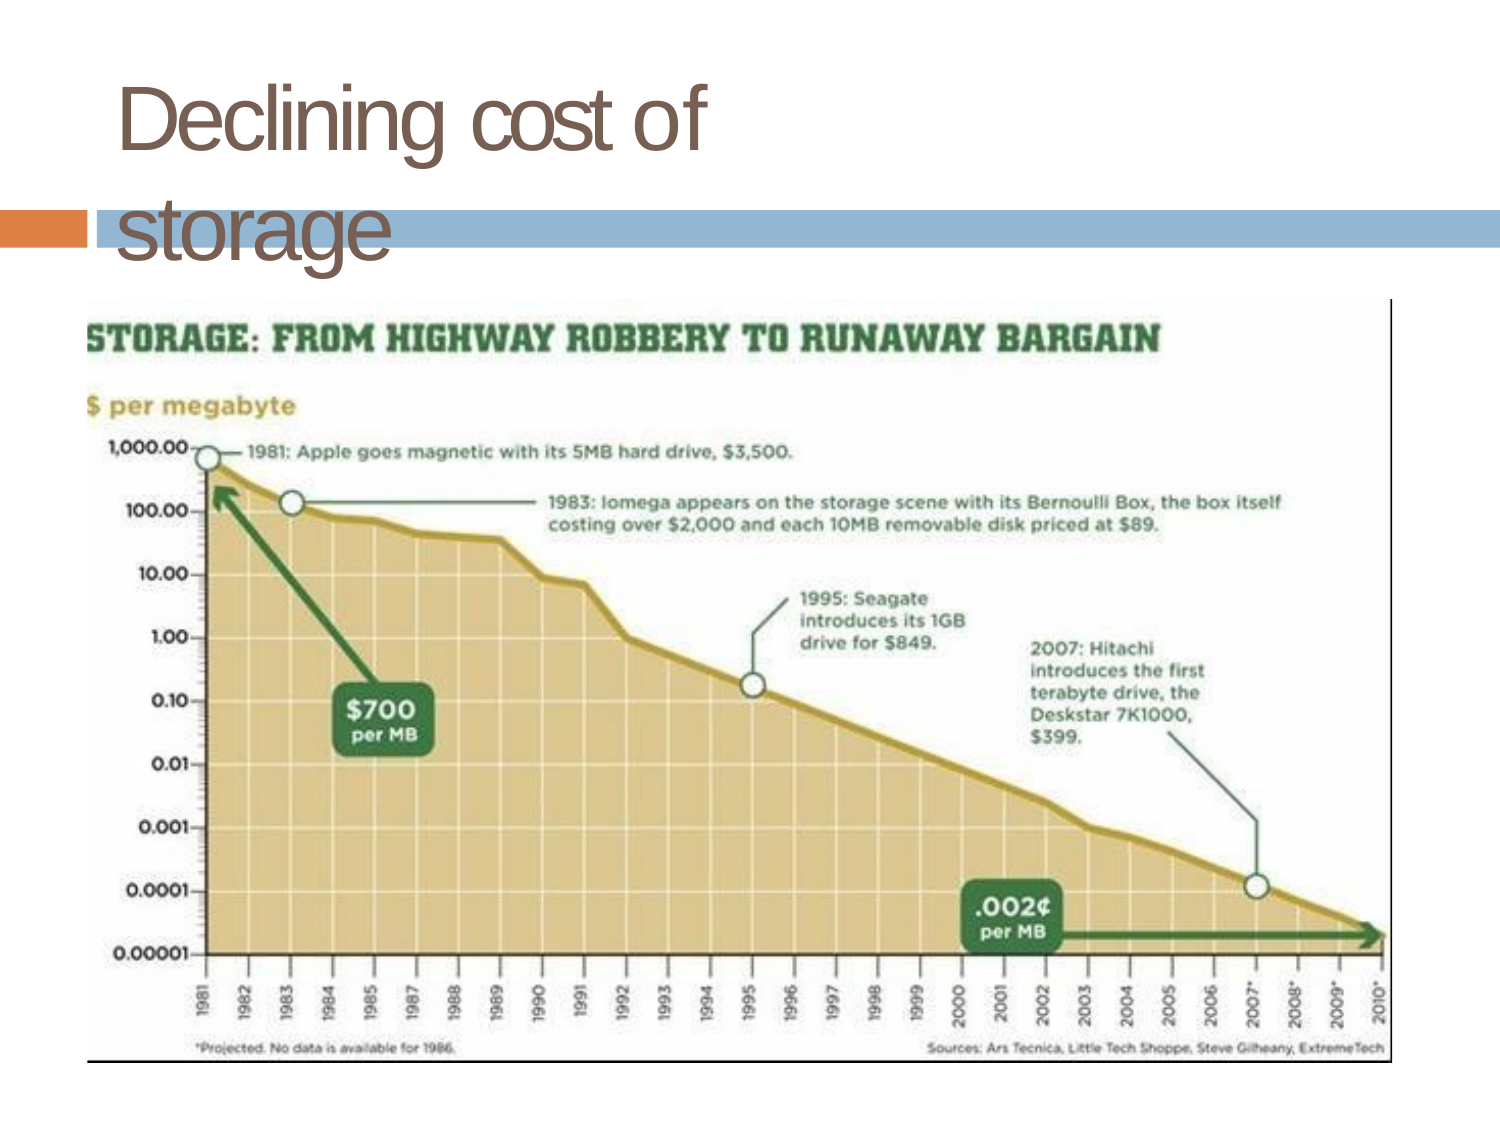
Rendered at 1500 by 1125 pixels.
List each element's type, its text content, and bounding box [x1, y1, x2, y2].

text_box [87, 299, 1393, 1063]
title Declining cost of storage [113, 56, 1013, 279]
